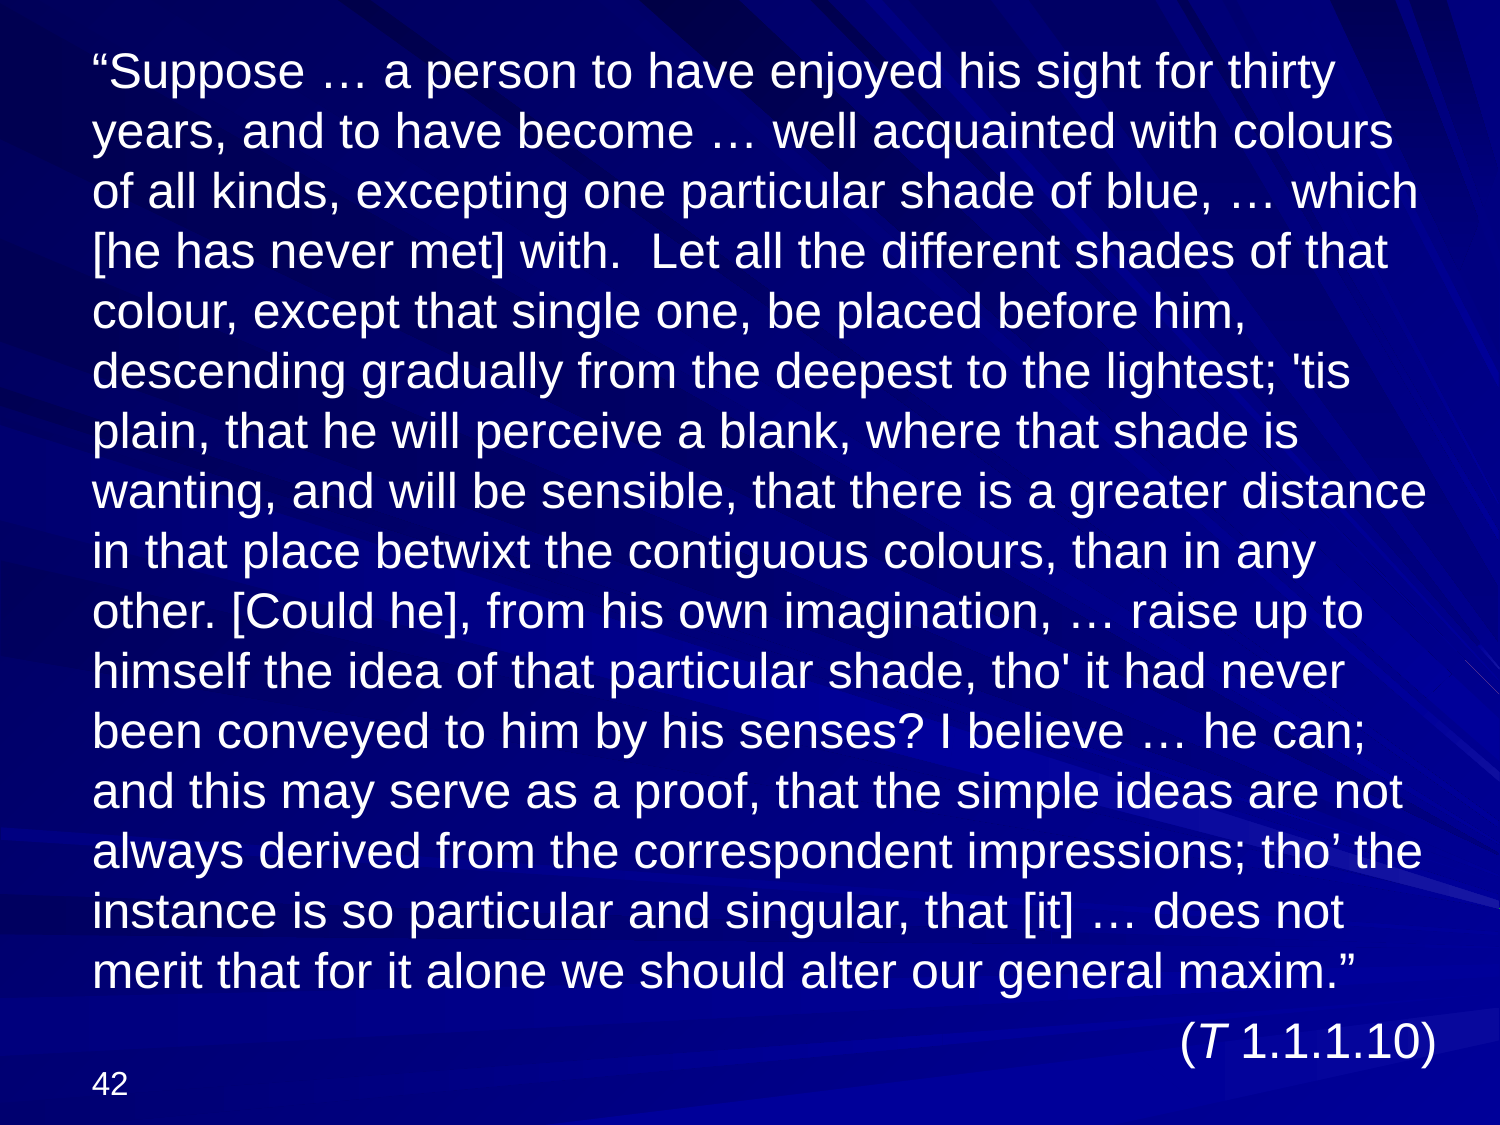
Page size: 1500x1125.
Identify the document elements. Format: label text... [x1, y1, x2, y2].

list “Suppose … a person to have enjoyed his sight for thirty years, and to have become … well acquainted with colours of all kinds, excepting one particular shade of blue, … which [he has never met] with. Let all the different shades of that colour, except that single one, be placed before him, descending gradually from the deepest to the lightest; 'tis plain, that he will perceive a blank, where that shade is wanting, and will be sensible, that there is a greater distance in that place betwixt the contiguous colours, than in any other. [Could he], from his own imagination, … raise up to himself the idea of that particular shade, tho' it had never been conveyed to him by his senses? I believe … he can; and this may serve as a proof, that the simple ideas are not always derived from the correspondent impressions; tho’ the instance is so particular and singular, that [it] … does not merit that for it alone we should alter our general maxim.” (T 1.1.1.10) [76, 30, 1454, 1071]
slide_number 42 [76, 1034, 428, 1111]
